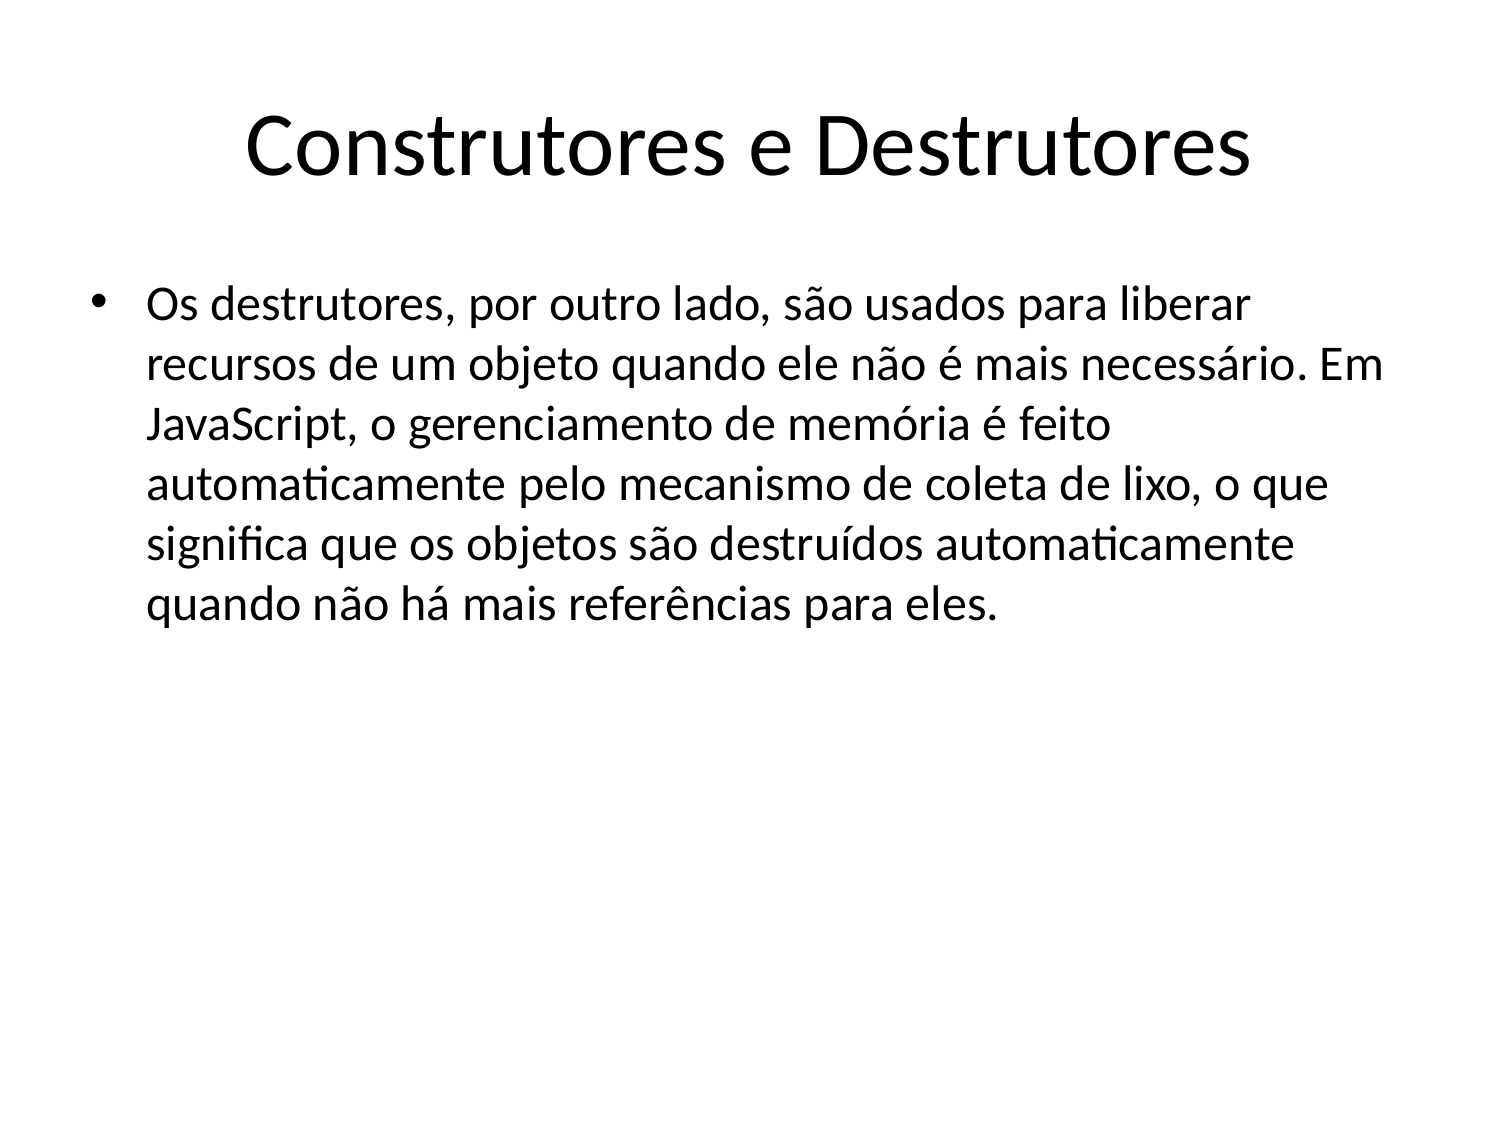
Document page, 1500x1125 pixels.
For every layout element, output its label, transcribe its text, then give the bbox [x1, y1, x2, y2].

title Construtores e Destrutores [75, 45, 1425, 233]
list Os destrutores, por outro lado, são usados para liberar recursos de um objeto quando ele não é mais necessário. Em JavaScript, o gerenciamento de memória é feito automaticamente pelo mecanismo de coleta de lixo, o que significa que os objetos são destruídos automaticamente quando não há mais referências para eles. [75, 262, 1425, 1005]
